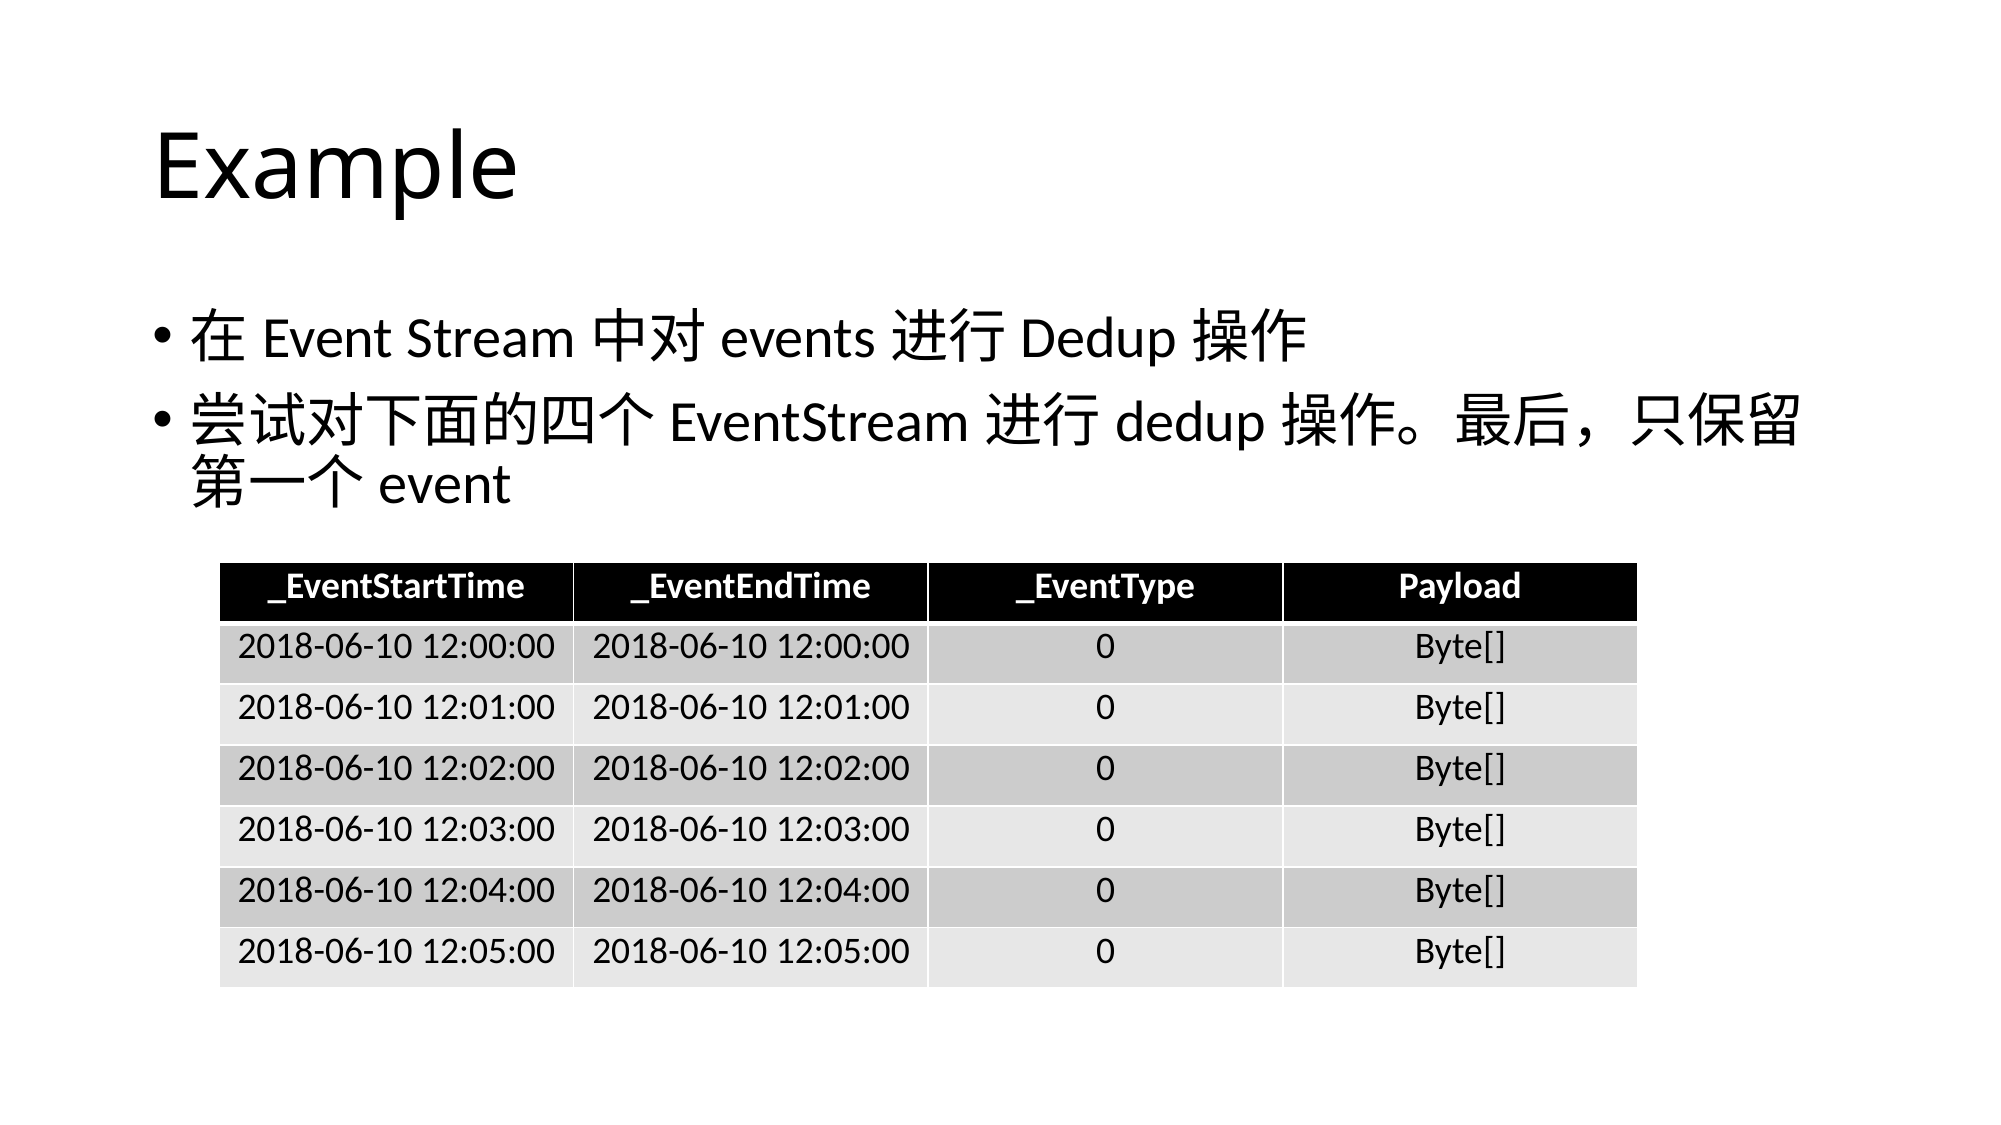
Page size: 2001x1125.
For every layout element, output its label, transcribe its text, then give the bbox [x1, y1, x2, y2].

table_cell 2018-06-10 12:05:00 [574, 928, 927, 987]
table_cell 0 [929, 928, 1282, 987]
table_cell Byte[] [1284, 807, 1637, 866]
table_cell 0 [929, 746, 1282, 805]
table_header _EventStartTime [220, 563, 573, 621]
table_header _EventType [929, 563, 1282, 621]
table_cell 2018-06-10 12:00:00 [574, 626, 927, 683]
table_cell 2018-06-10 12:01:00 [220, 685, 573, 744]
title Example [137, 59, 1863, 278]
table_cell 0 [929, 626, 1282, 683]
table_cell 2018-06-10 12:02:00 [220, 746, 573, 805]
table_cell 2018-06-10 12:05:00 [220, 928, 573, 987]
table_cell Byte[] [1284, 928, 1637, 987]
table_cell Byte[] [1284, 685, 1637, 744]
table_cell 0 [929, 868, 1282, 927]
table_header Payload [1284, 563, 1637, 621]
table_cell 2018-06-10 12:00:00 [220, 626, 573, 683]
table_cell 2018-06-10 12:04:00 [574, 868, 927, 927]
table_cell 2018-06-10 12:03:00 [220, 807, 573, 866]
table_cell Byte[] [1284, 868, 1637, 927]
table_cell 0 [929, 685, 1282, 744]
table_cell Byte[] [1284, 746, 1637, 805]
table_cell 2018-06-10 12:03:00 [574, 807, 927, 866]
table_cell Byte[] [1284, 626, 1637, 683]
list 在Event Stream中对events进行Dedup操作 尝试对下面的四个EventStream进行dedup操作。最后，只保留第一个event [137, 299, 1863, 1014]
table_header _EventEndTime [574, 563, 927, 621]
table_cell 2018-06-10 12:04:00 [220, 868, 573, 927]
table_cell 2018-06-10 12:01:00 [574, 685, 927, 744]
table_cell 0 [929, 807, 1282, 866]
table_cell 2018-06-10 12:02:00 [574, 746, 927, 805]
